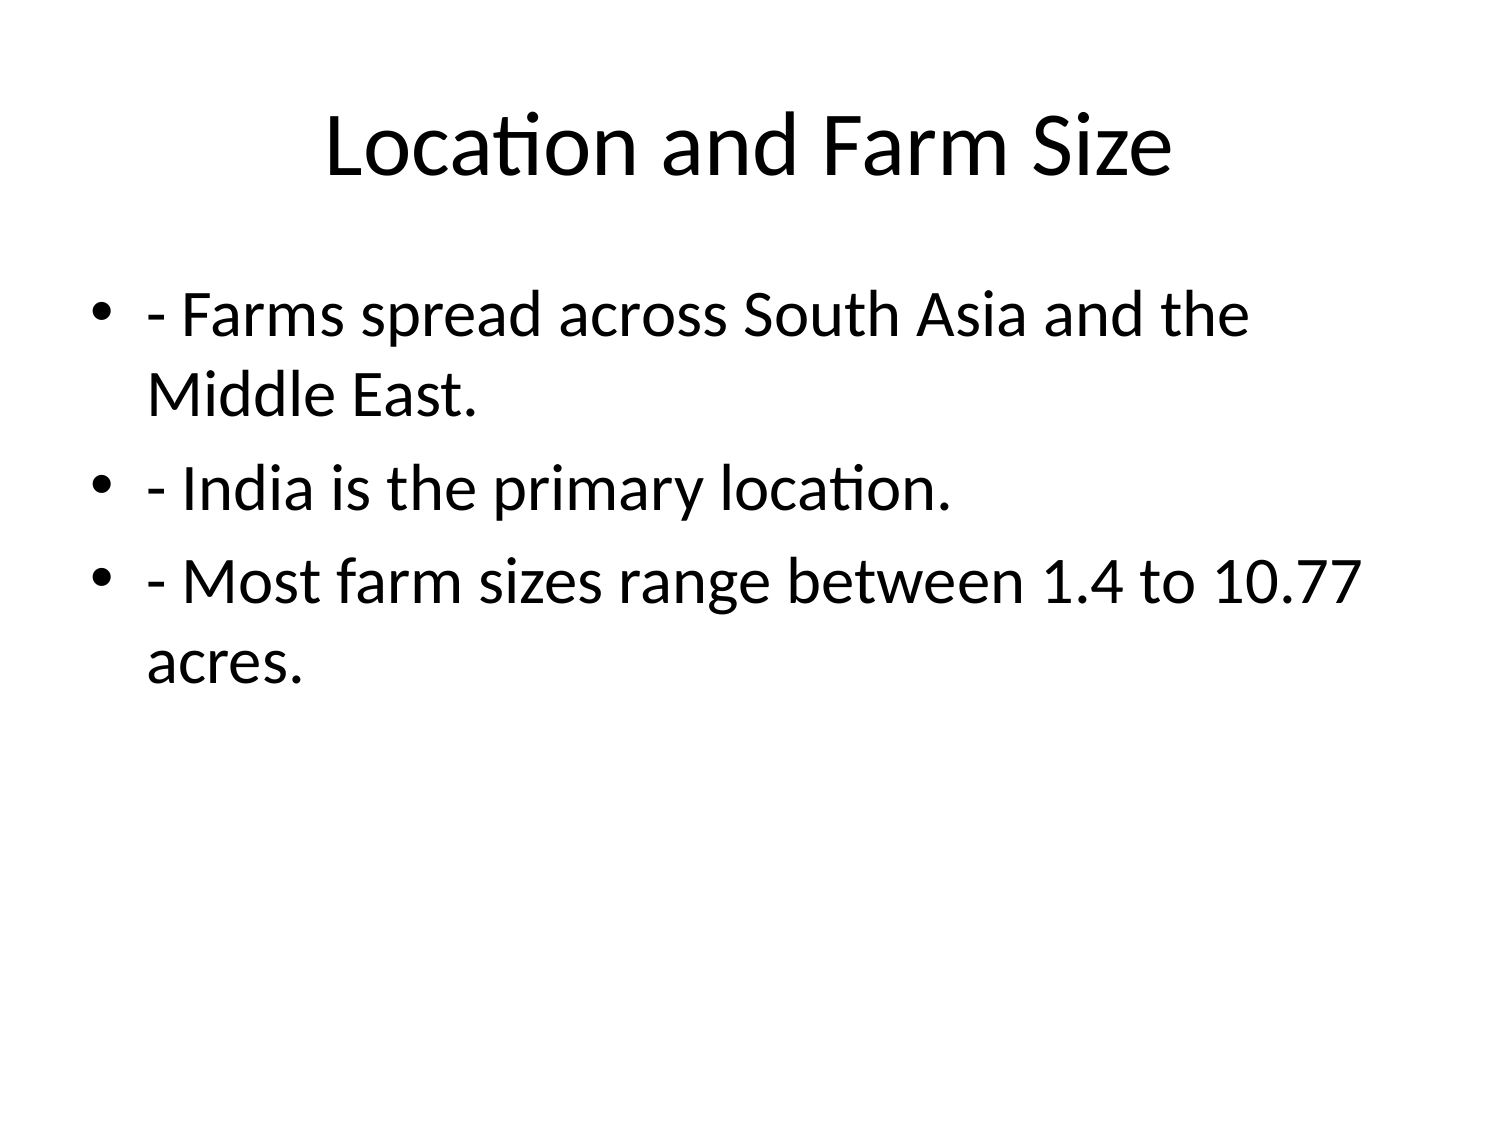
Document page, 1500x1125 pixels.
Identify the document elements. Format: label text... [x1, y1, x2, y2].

list - Farms spread across South Asia and the Middle East. - India is the primary location. - Most farm sizes range between 1.4 to 10.77 acres. [75, 262, 1425, 1005]
title Location and Farm Size [75, 45, 1425, 233]
